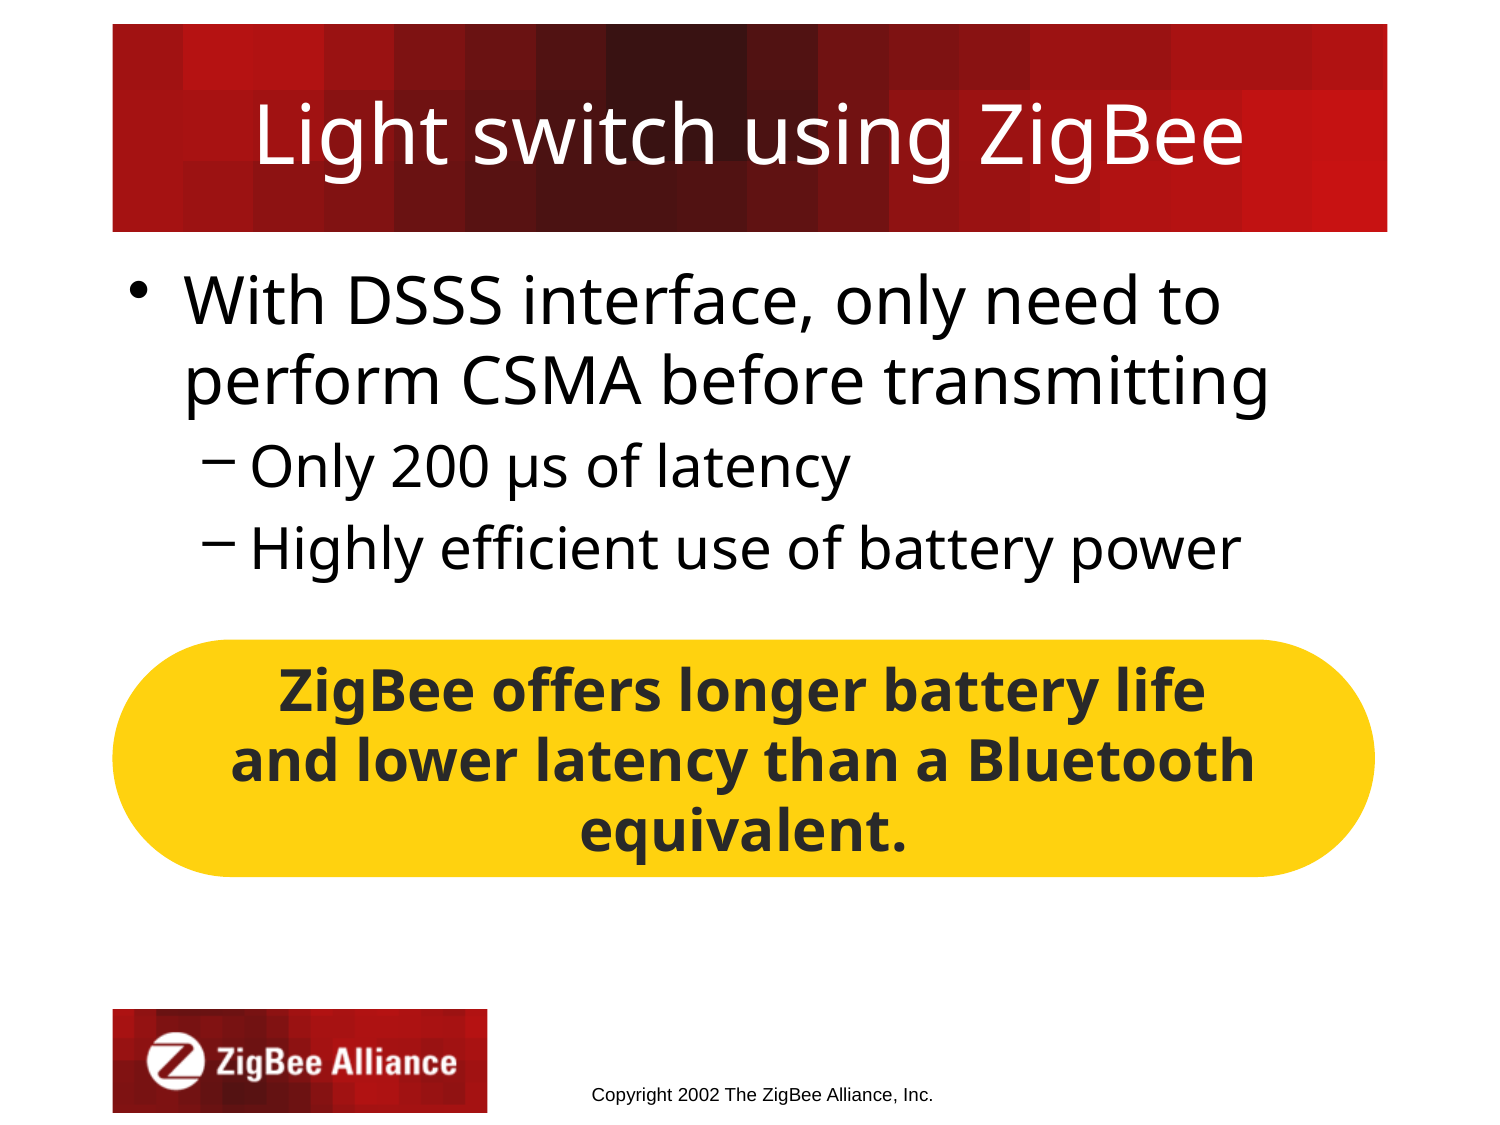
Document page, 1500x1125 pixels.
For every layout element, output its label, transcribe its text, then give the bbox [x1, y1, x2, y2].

picture [112, 24, 1388, 37]
title Light switch using ZigBee [112, 37, 1388, 226]
picture [112, 1009, 488, 1113]
footer Copyright 2002 The ZigBee Alliance, Inc. [524, 1074, 1001, 1125]
picture [112, 226, 1388, 249]
text_box ZigBee offers longer battery life and lower latency than a Bluetooth equivalent. [112, 639, 1375, 878]
list With DSSS interface, only need to perform CSMA before transmitting Only 200 µs of latency Highly efficient use of battery power [112, 249, 1388, 1001]
